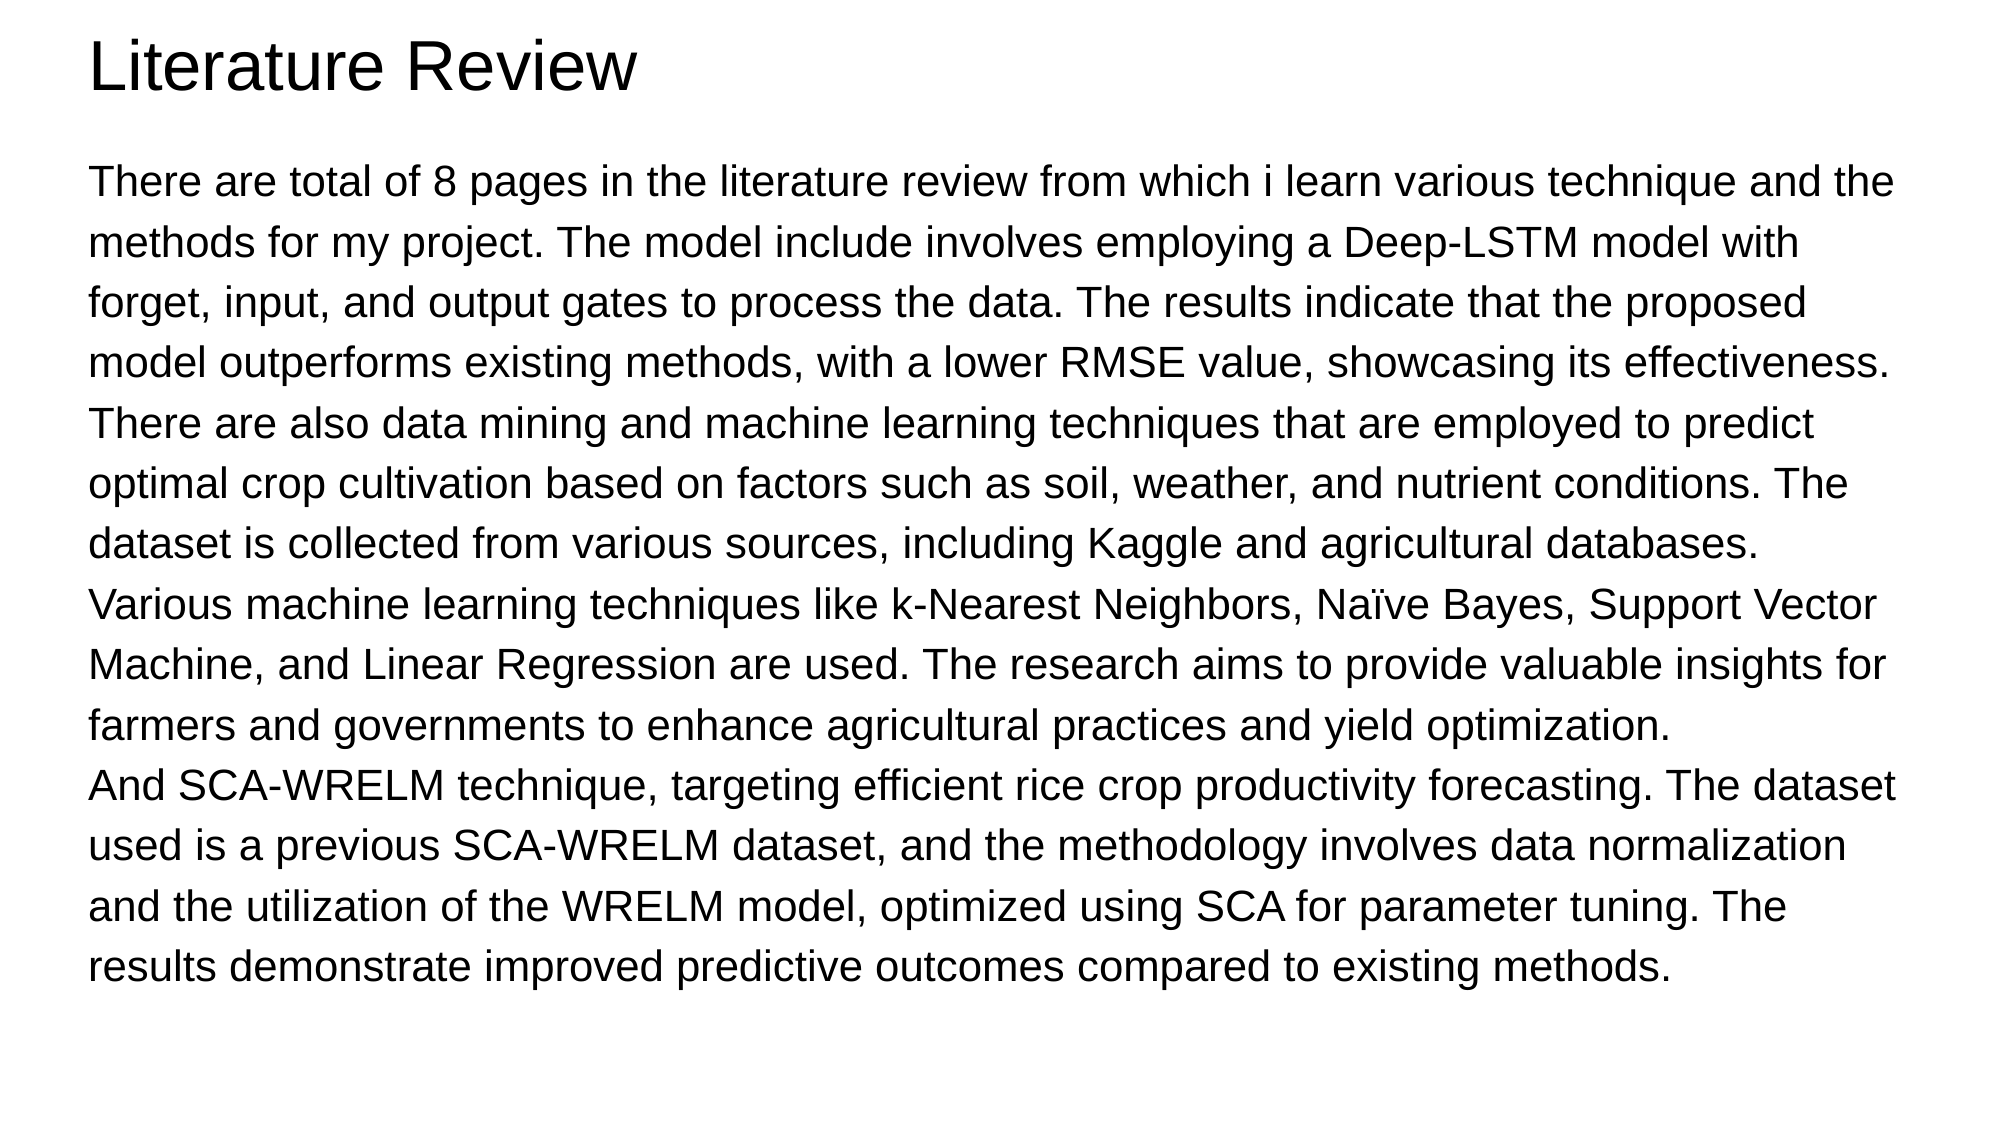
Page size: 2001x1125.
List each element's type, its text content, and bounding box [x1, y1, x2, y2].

title Literature Review [68, 0, 1932, 125]
list There are total of 8 pages in the literature review from which i learn various technique and the methods for my project. The model include involves employing a Deep-LSTM model with forget, input, and output gates to process the data. The results indicate that the proposed model outperforms existing methods, with a lower RMSE value, showcasing its effectiveness. There are also data mining and machine learning techniques that are employed to predict optimal crop cultivation based on factors such as soil, weather, and nutrient conditions. The dataset is collected from various sources, including Kaggle and agricultural databases. Various machine learning techniques like k-Nearest Neighbors, Naïve Bayes, Support Vector Machine, and Linear Regression are used. The research aims to provide valuable insights for farmers and governments to enhance agricultural practices and yield optimization. And SCA-WRELM technique, targeting efficient rice crop productivity forecasting. The dataset used is a previous SCA-WRELM dataset, and the methodology involves data normalization and the utilization of the WRELM model, optimized using SCA for parameter tuning. The results demonstrate improved predictive outcomes compared to existing methods. [68, 125, 1932, 1080]
